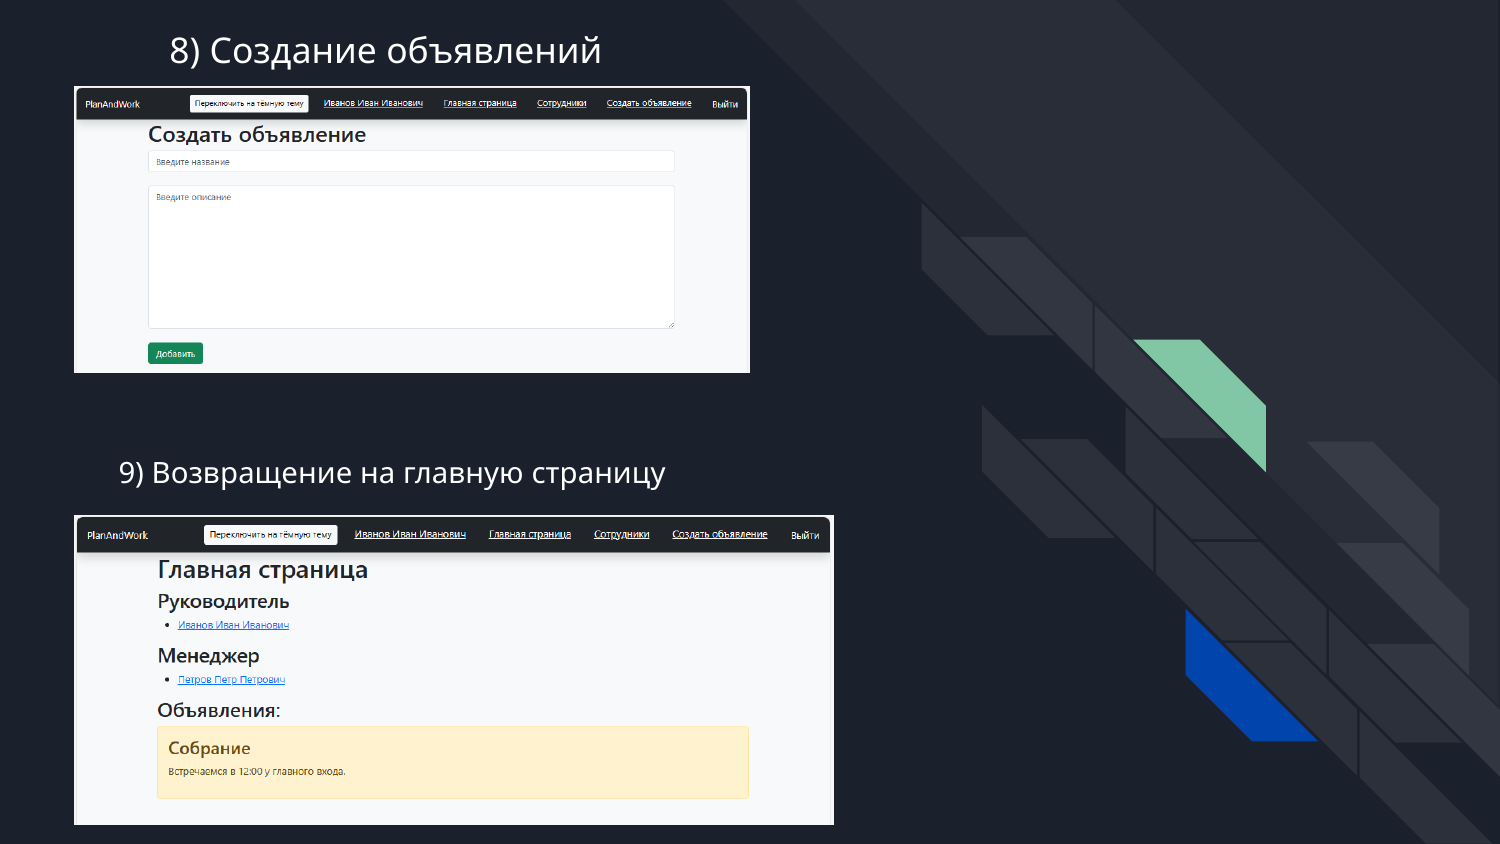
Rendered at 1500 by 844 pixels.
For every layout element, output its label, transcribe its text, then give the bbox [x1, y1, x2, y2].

picture [74, 85, 751, 374]
title 8) Создание объявлений [154, 11, 671, 84]
picture [74, 515, 835, 825]
title 9) Возвращение на главную страницу [103, 439, 786, 505]
